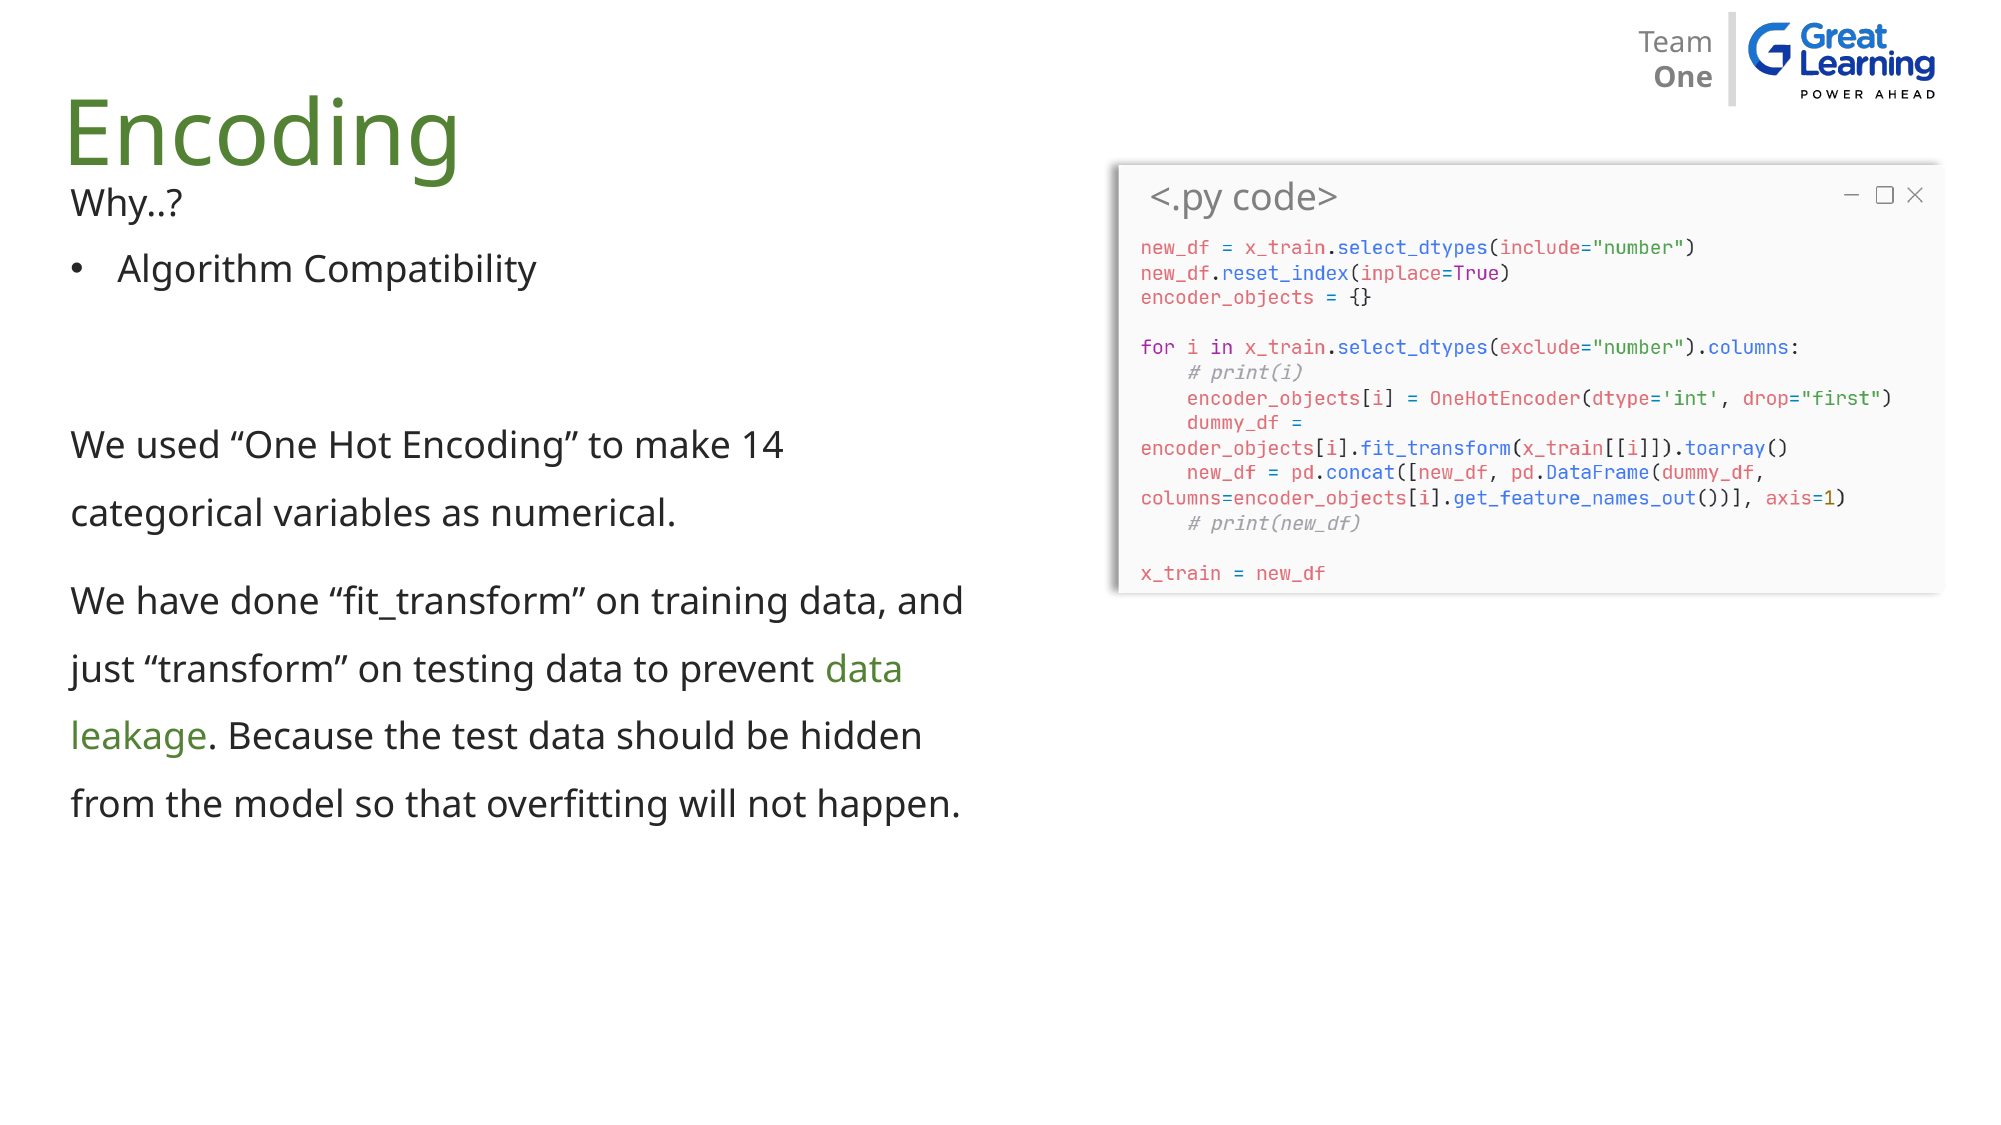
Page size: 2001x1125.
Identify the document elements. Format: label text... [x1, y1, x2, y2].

text_box [1118, 164, 1946, 593]
text_box [1727, 11, 1735, 107]
text_box Team One [1623, 16, 1728, 101]
title Encoding [47, 67, 1937, 194]
picture [1735, 11, 1949, 107]
subtitle Why..? Algorithm Compatibility We used “One Hot Encoding” to make 14 categorical variables as numerical. We have done “fit_transform” on training data, and just “transform” on testing data to prevent data leakage. Because the test data should be hidden from the model so that overfitting will not happen. [55, 171, 1000, 988]
text_box <.py code> [1134, 165, 1354, 226]
